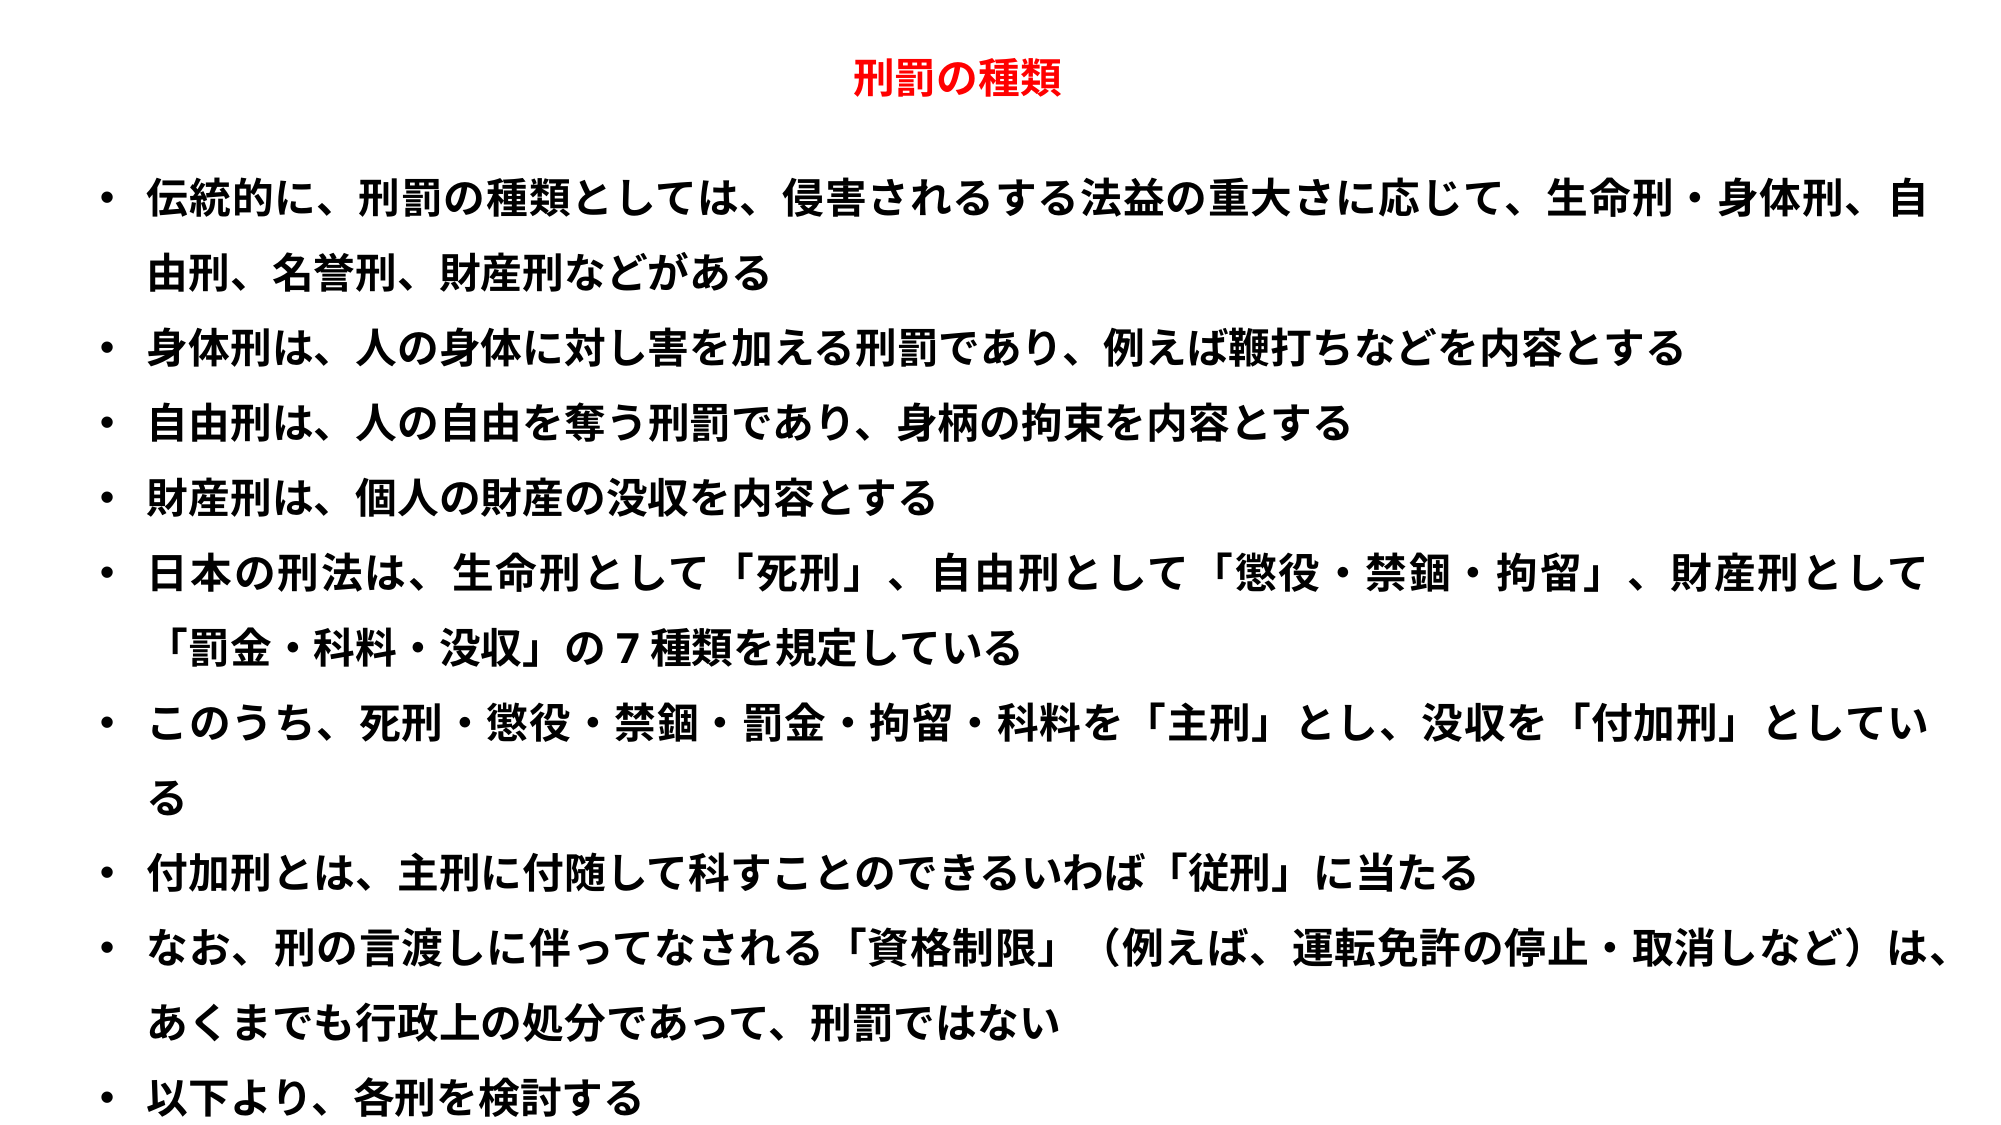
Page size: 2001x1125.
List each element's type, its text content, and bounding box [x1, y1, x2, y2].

text_box 刑罰の種類 [457, 44, 1458, 110]
text_box 伝統的に、刑罰の種類としては、侵害されるする法益の重大さに応じて、生命刑・身体刑、自由刑、名誉刑、財産刑などがある 身体刑は、人の身体に対し害を加える刑罰であり、例えば鞭打ちなどを内容とする 自由刑は、人の自由を奪う刑罰であり、身柄の拘束を内容とする 財産刑は、個人の財産の没収を内容とする 日本の刑法は、生命刑として「死刑」、自由刑として「懲役・禁錮・拘留」、財産刑として「罰金・科料・没収」の7種類を規定している このうち、死刑・懲役・禁錮・罰金・拘留・科料を「主刑」とし、没収を「付加刑」としている 付加刑とは、主刑に付随して科すことのできるいわば「従刑」に当たる なお、刑の言渡しに伴ってなされる「資格制限」（例えば、運転免許の停止・取消しなど）は、あくまでも行政上の処分であって、刑罰ではない 以下より、各刑を検討する [85, 139, 1944, 1125]
